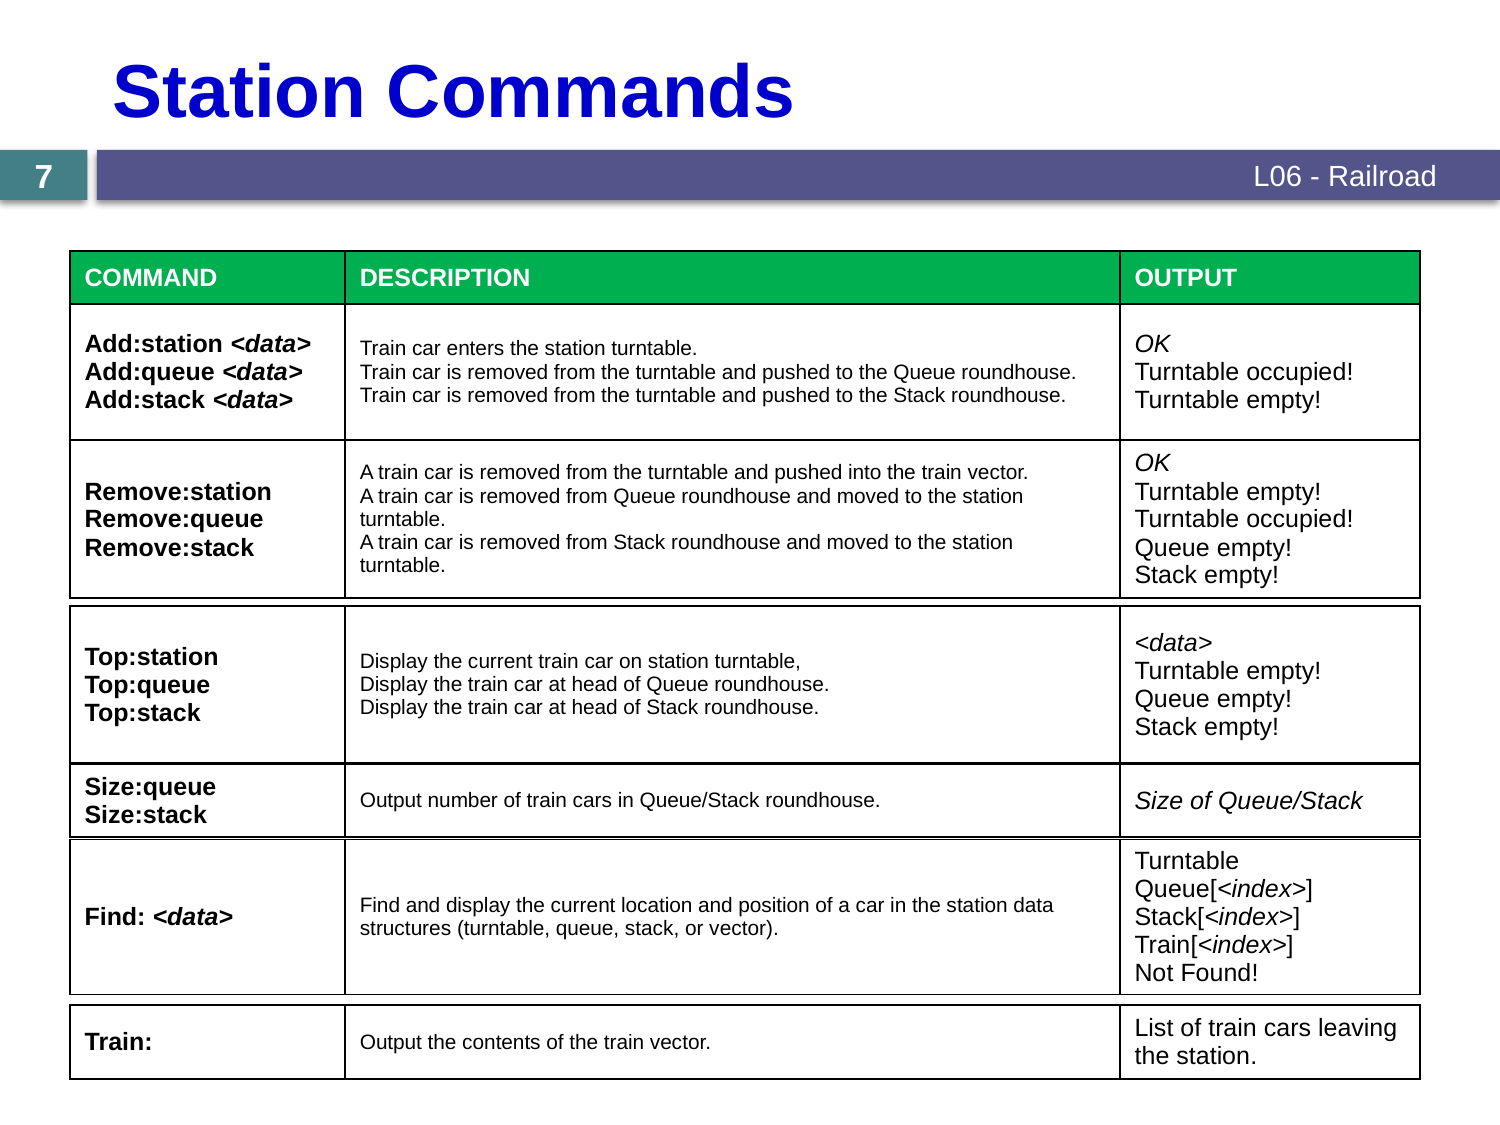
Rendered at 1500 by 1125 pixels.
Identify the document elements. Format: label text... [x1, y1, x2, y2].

table_header Find and display the current location and position of a car in the station data structures (turntable, queue, stack, or vector). [346, 840, 1119, 994]
table_header Display the current train car on station turntable, Display the train car at head of Queue roundhouse. Display the train car at head of Stack roundhouse. [346, 607, 1119, 762]
slide_number 7 [0, 149, 88, 200]
table_header Remove:station Remove:queue Remove:stack [71, 441, 344, 597]
table_header Size of Queue/Stack [1121, 765, 1419, 836]
footer L06 - Railroad [562, 150, 1452, 200]
table_cell Train car enters the station turntable. Train car is removed from the turntable and pushed to the Queue roundhouse. Train car is removed from the turntable and pushed to the Stack roundhouse. [346, 305, 1119, 439]
table_cell OK Turntable occupied! Turntable empty! [1121, 305, 1419, 439]
table_header Top:station Top:queue Top:stack [71, 607, 344, 762]
table_header <data> Turntable empty! Queue empty! Stack empty! [1121, 607, 1419, 762]
table_header Train: [71, 1006, 344, 1078]
table_header List of train cars leaving the station. [1121, 1006, 1419, 1078]
table_header OUTPUT [1121, 252, 1419, 303]
table_header COMMAND [71, 252, 344, 303]
table_header Turntable Queue[<index>] Stack[<index>] Train[<index>] Not Found! [1121, 840, 1419, 994]
table_header Output number of train cars in Queue/Stack roundhouse. [346, 765, 1119, 836]
table_header OK Turntable empty! Turntable occupied! Queue empty! Stack empty! [1121, 441, 1419, 597]
table_header Output the contents of the train vector. [346, 1006, 1119, 1078]
table_header Find: <data> [71, 840, 344, 994]
title Station Commands [97, 27, 1436, 148]
table_header Size:queue Size:stack [71, 765, 344, 836]
table_cell Add:station <data> Add:queue <data> Add:stack <data> [71, 305, 344, 439]
table_header DESCRIPTION [346, 252, 1119, 303]
table_header A train car is removed from the turntable and pushed into the train vector. A train car is removed from Queue roundhouse and moved to the station turntable. A train car is removed from Stack roundhouse and moved to the station turntable. [346, 441, 1119, 597]
